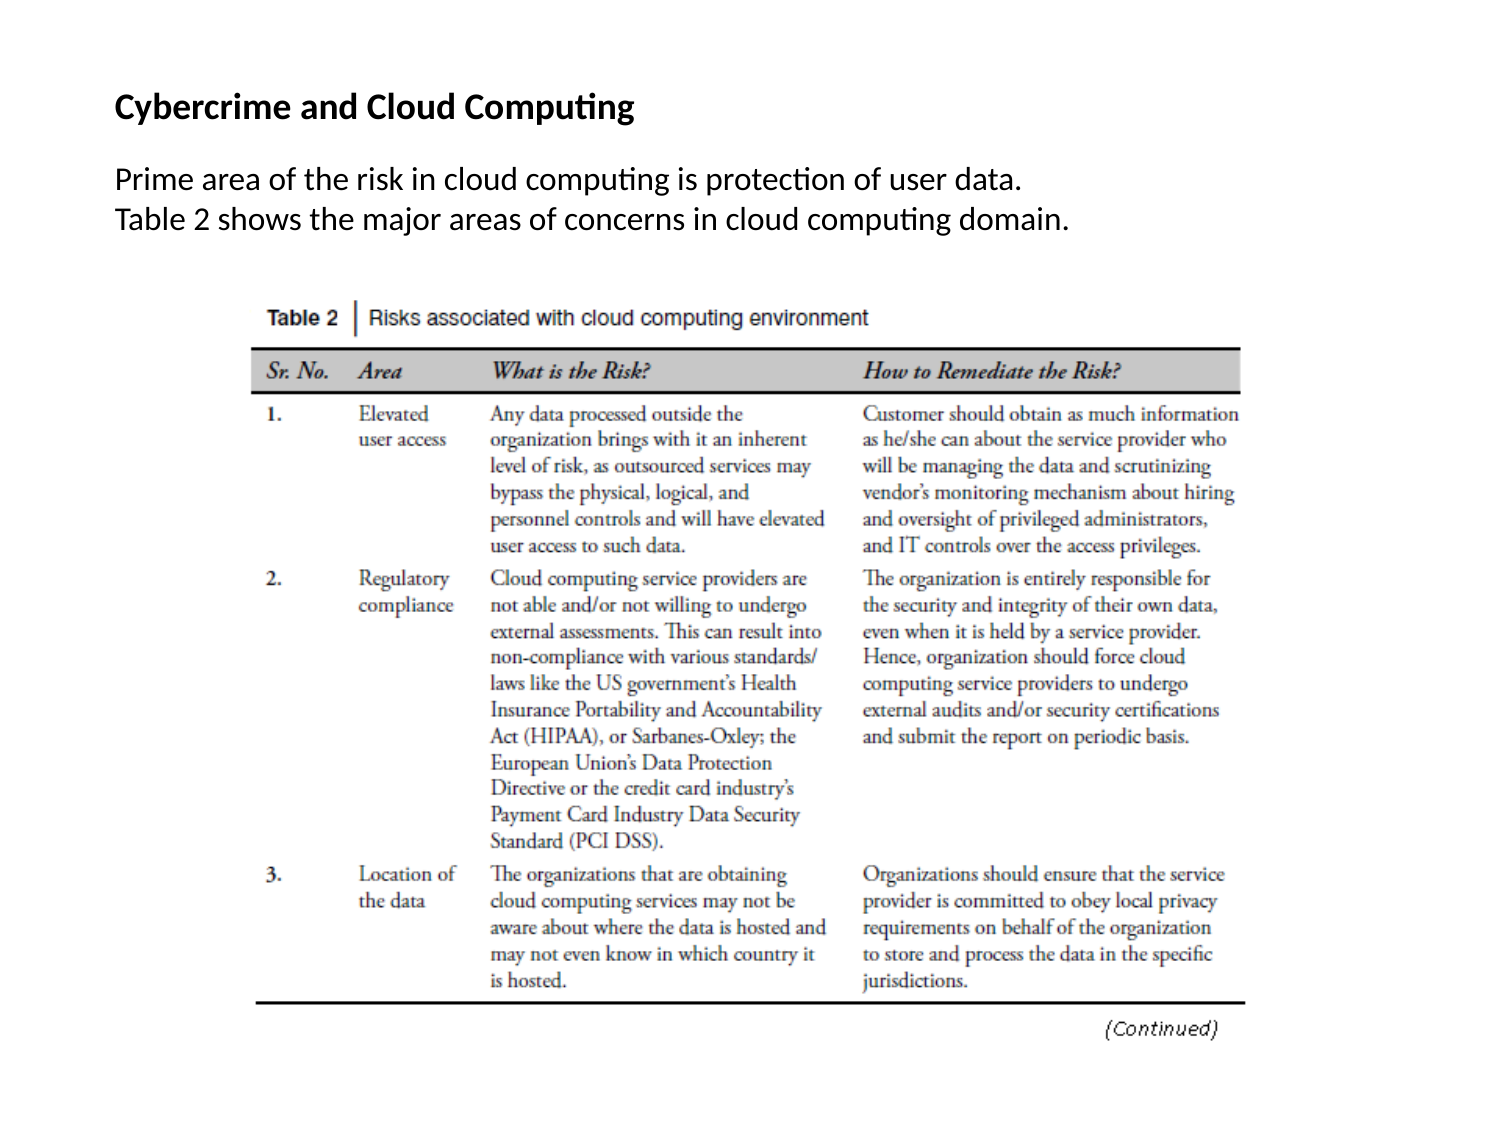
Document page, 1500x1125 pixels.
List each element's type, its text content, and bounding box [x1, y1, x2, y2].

text_box Cybercrime and Cloud Computing Prime area of the risk in cloud computing is protection of user data. Table 2 shows the major areas of concerns in cloud computing domain. [99, 75, 1425, 245]
picture [241, 299, 1258, 1048]
